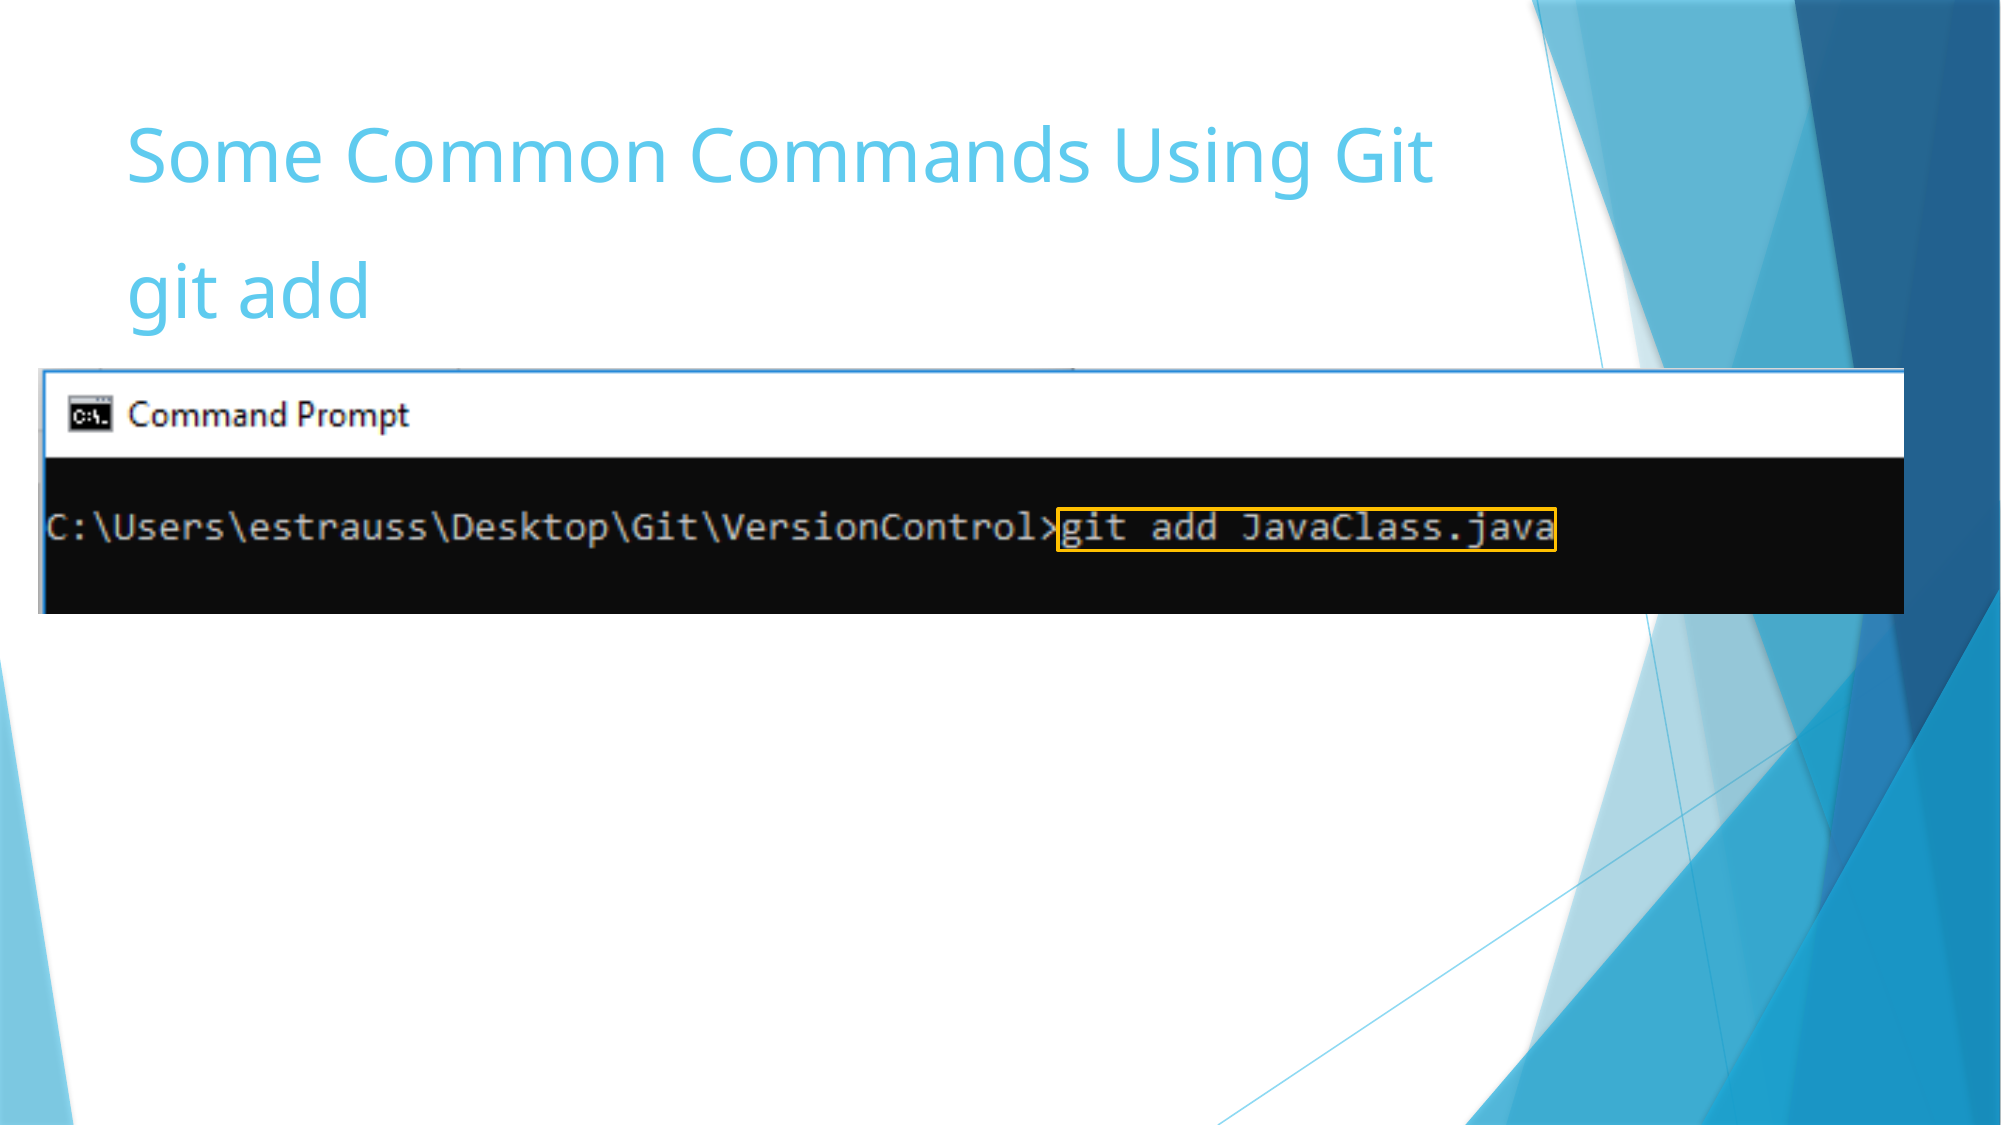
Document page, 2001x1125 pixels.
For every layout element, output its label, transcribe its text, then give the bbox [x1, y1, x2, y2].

text_box git add [111, 236, 1522, 365]
picture [37, 367, 1905, 614]
title Some Common Commands Using Git [111, 99, 1522, 236]
